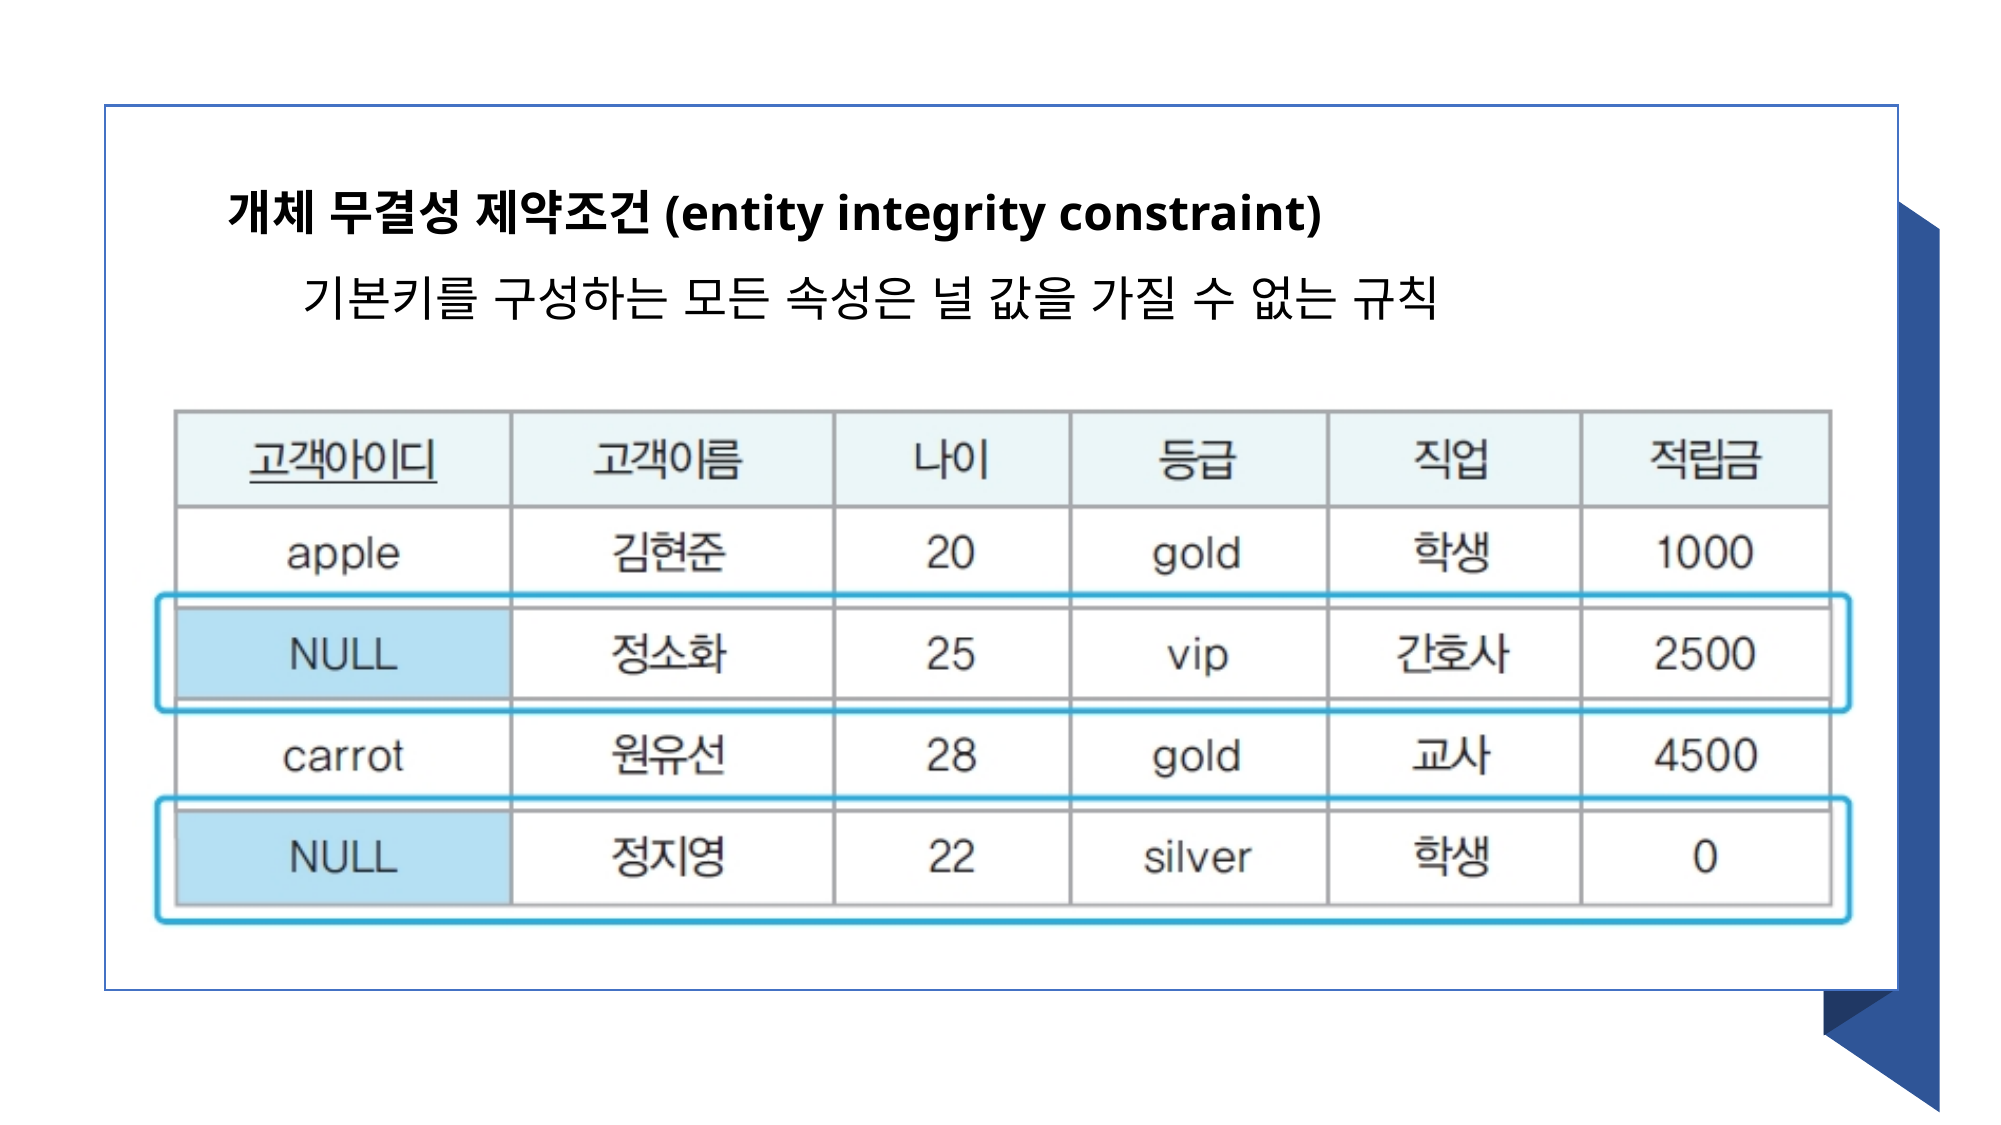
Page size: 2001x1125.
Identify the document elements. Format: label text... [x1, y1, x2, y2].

text_box 개체 무결성 제약조건(entity integrity constraint) 기본키를 구성하는 모든 속성은 널 값을 가질 수 없는 규칙 [213, 175, 1783, 334]
text_box [104, 105, 1899, 990]
text_box [1825, 201, 1940, 1113]
picture [132, 391, 1871, 948]
text_box [1823, 990, 1893, 1036]
